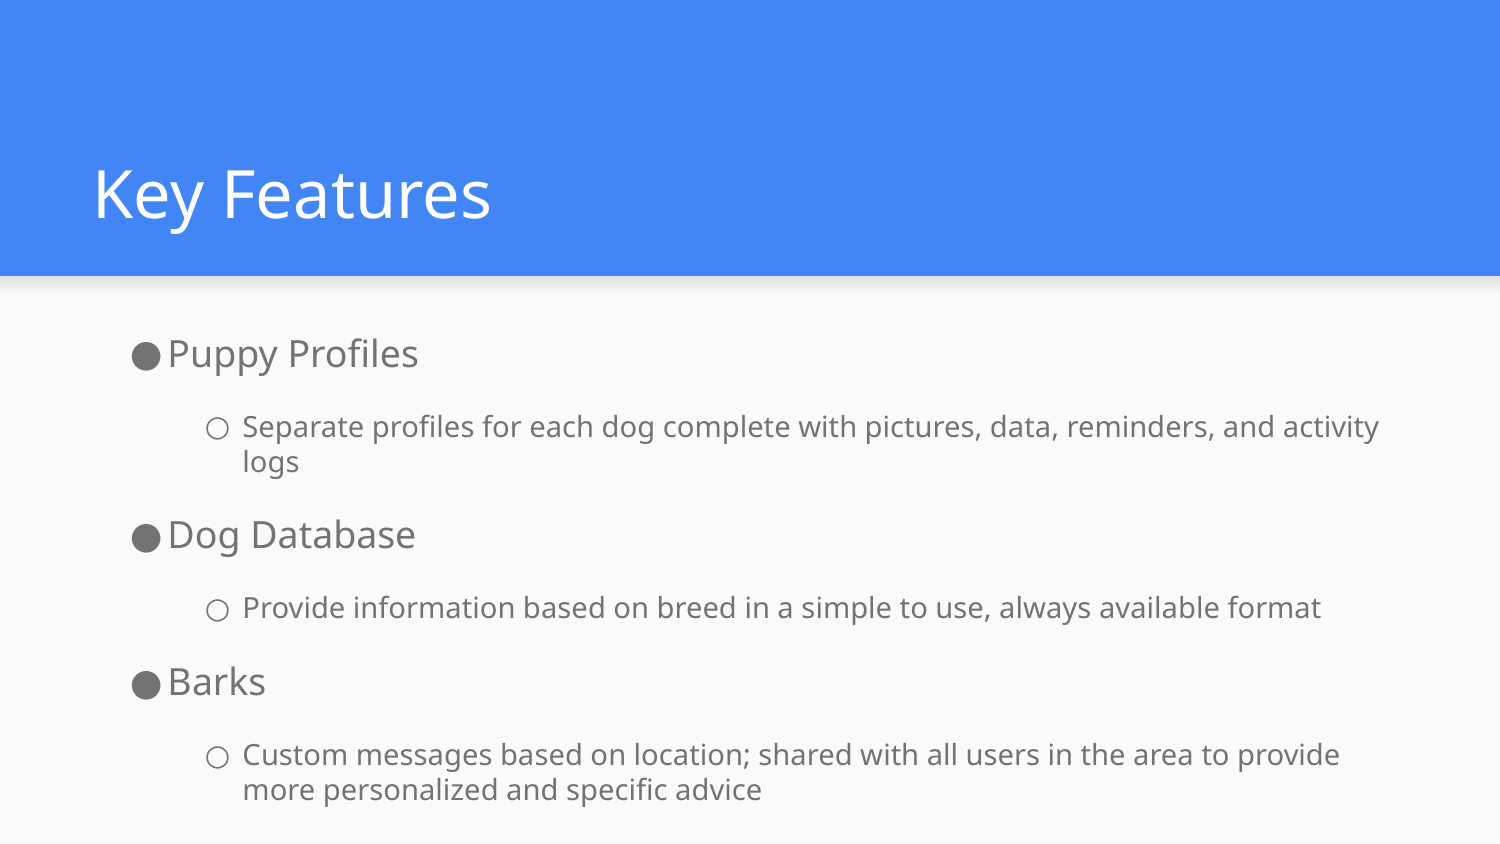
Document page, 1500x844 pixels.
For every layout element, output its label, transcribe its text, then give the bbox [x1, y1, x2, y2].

title Key Features [77, 121, 1427, 248]
list Puppy Profiles Separate profiles for each dog complete with pictures, data, reminders, and activity logs Dog Database Provide information based on breed in a simple to use, always available format Barks Custom messages based on location; shared with all users in the area to provide more personalized and specific advice [77, 314, 1427, 760]
